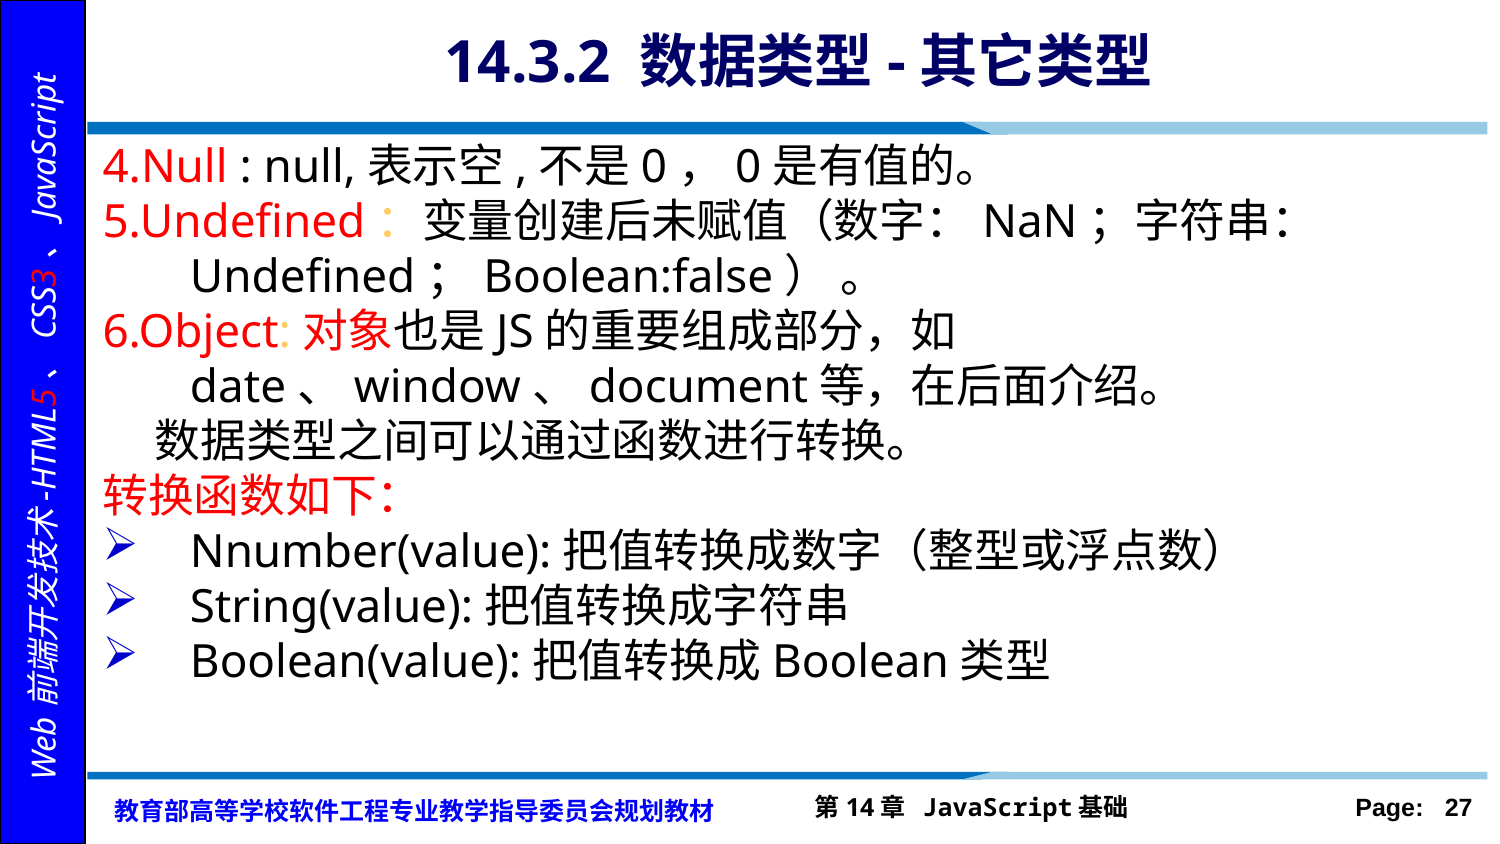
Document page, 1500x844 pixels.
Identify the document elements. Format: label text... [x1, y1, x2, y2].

list 4.Null : null,表示空,不是0，0是有值的。 5.Undefined：变量创建后未赋值（数字：NaN；字符串：Undefined；Boolean:false） 。 6.Object:对象也是JS的重要组成部分，如date、window、document等，在后面介绍。 数据类型之间可以通过函数进行转换。 转换函数如下： Nnumber(value):把值转换成数字（整型或浮点数） String(value):把值转换成字符串 Boolean(value):把值转换成Boolean类型 [86, 128, 1484, 769]
title 14.3.2 数据类型-其它类型 [161, 11, 1436, 106]
